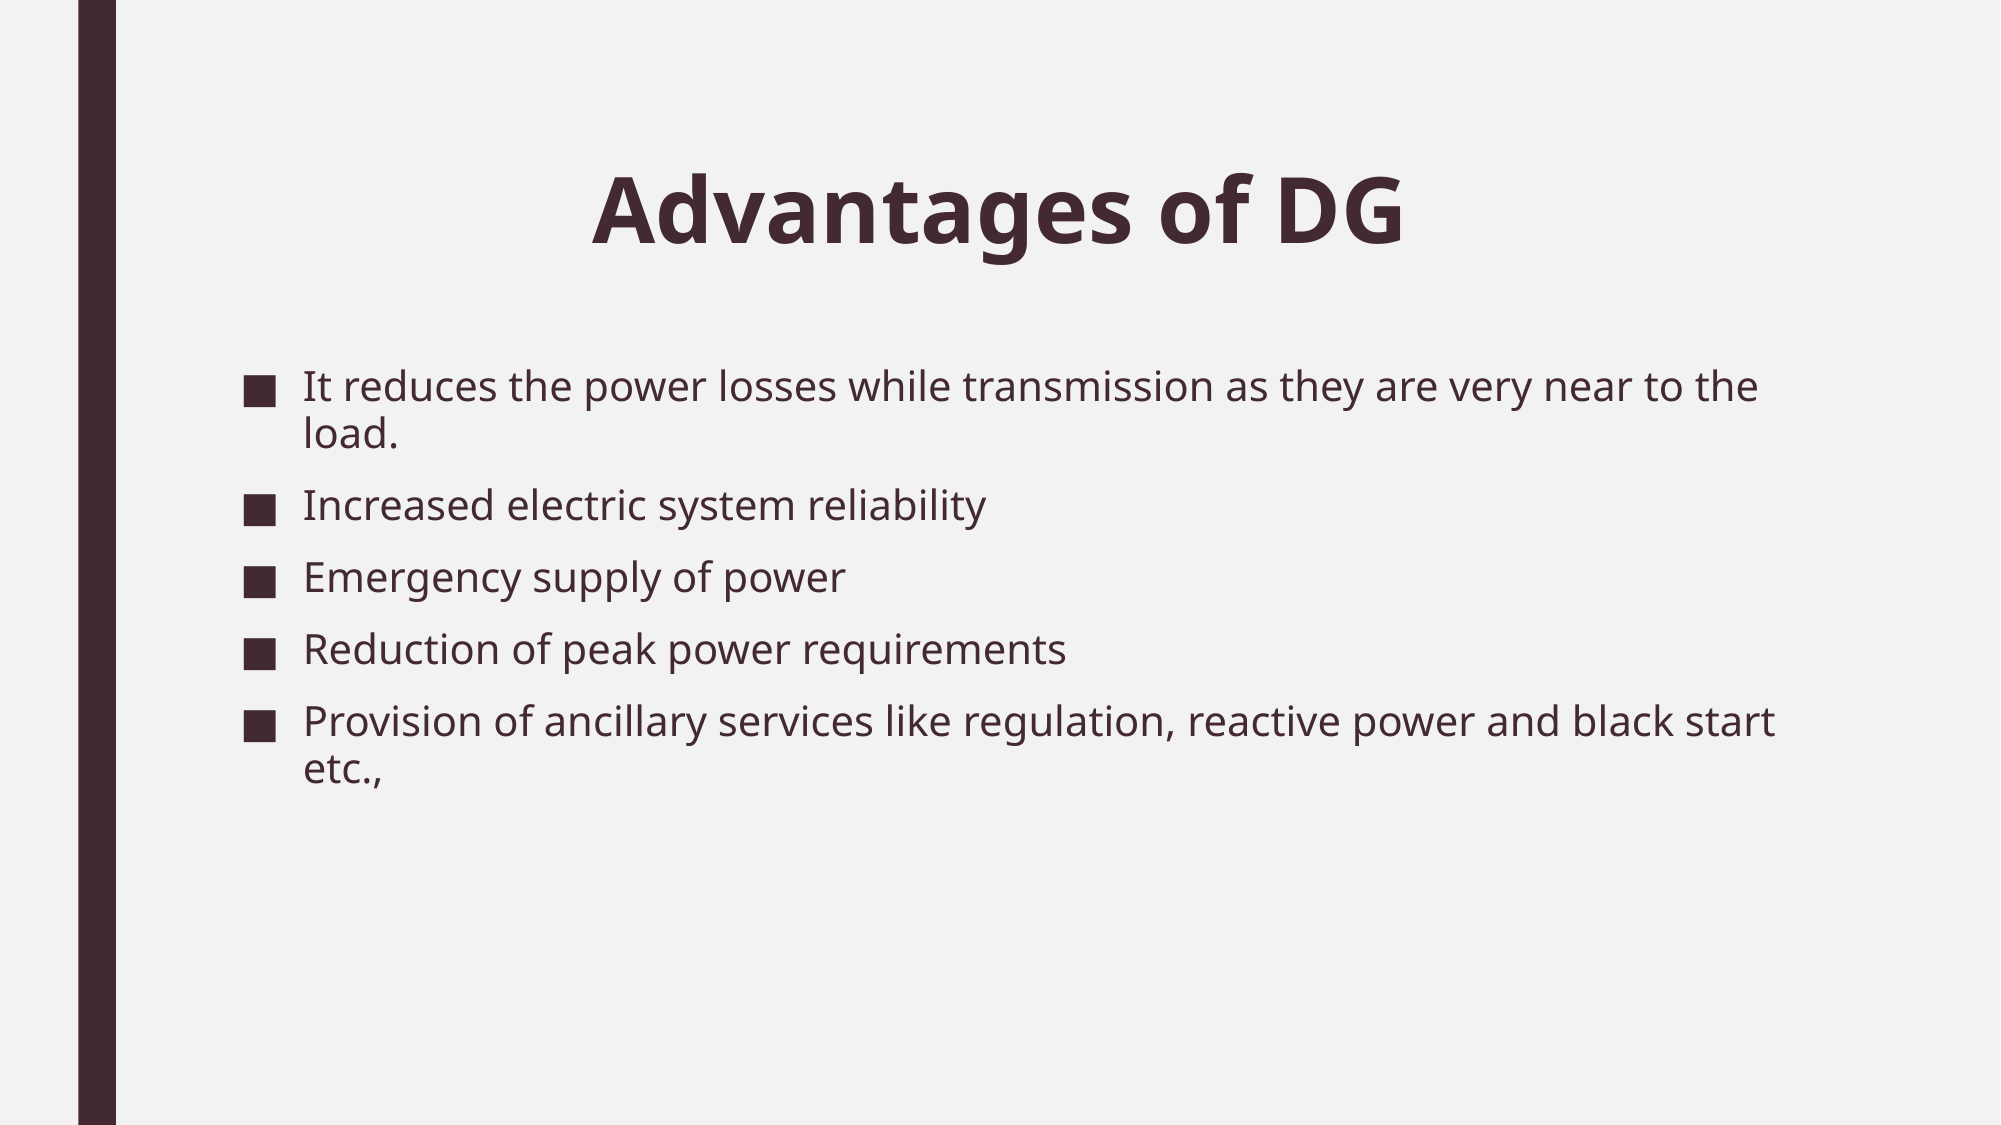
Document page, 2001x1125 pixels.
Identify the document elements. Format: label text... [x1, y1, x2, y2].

list It reduces the power losses while transmission as they are very near to the load. Increased electric system reliability Emergency supply of power Reduction of peak power requirements Provision of ancillary services like regulation, reactive power and black start etc., [225, 356, 1800, 968]
title Advantages of DG [225, 157, 1800, 356]
